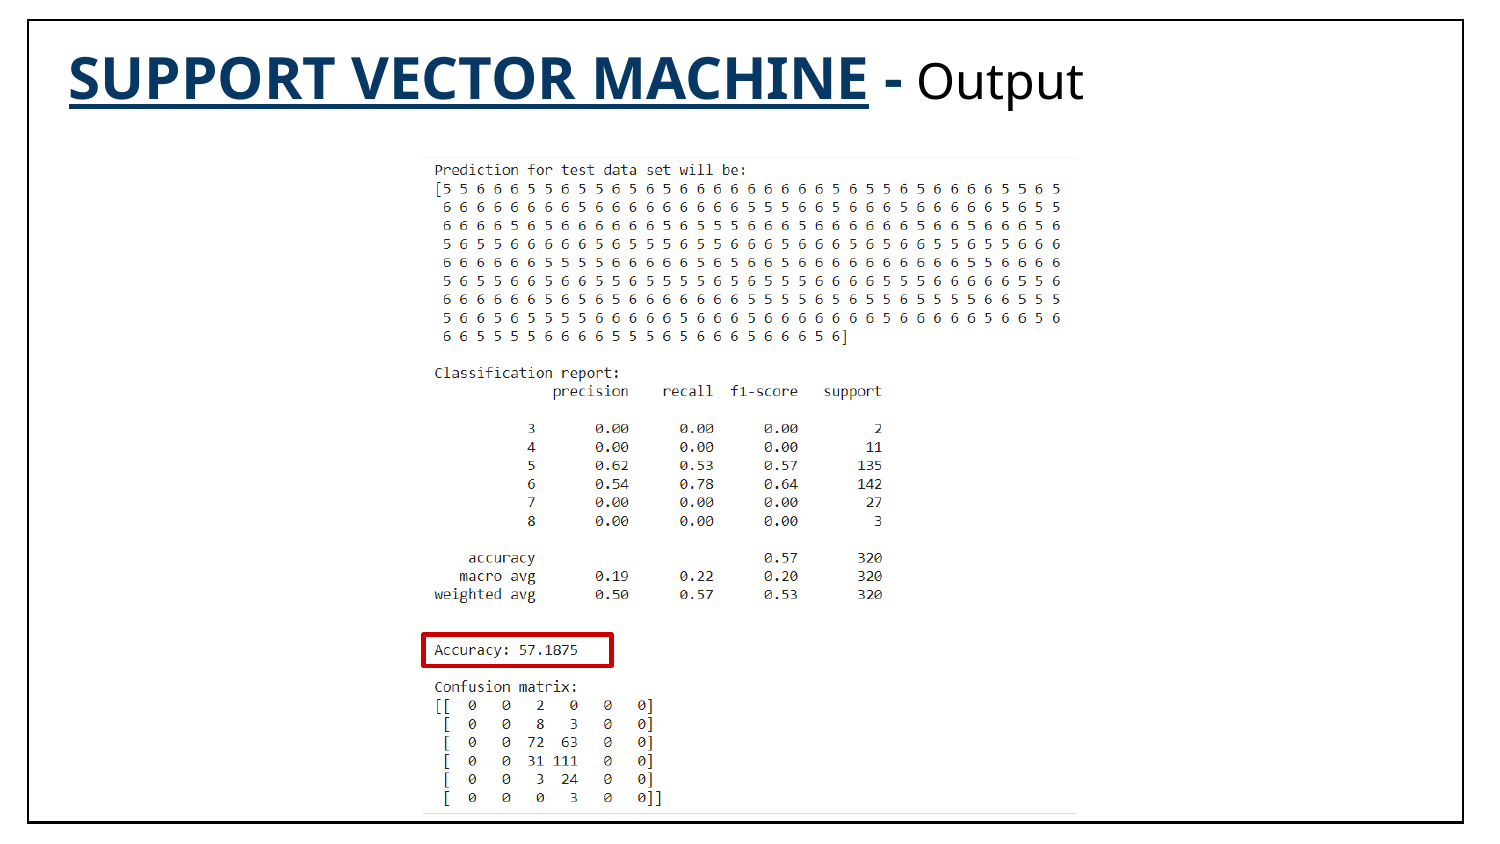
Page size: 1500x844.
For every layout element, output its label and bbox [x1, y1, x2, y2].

picture [423, 157, 1077, 816]
table_header [29, 21, 1462, 821]
